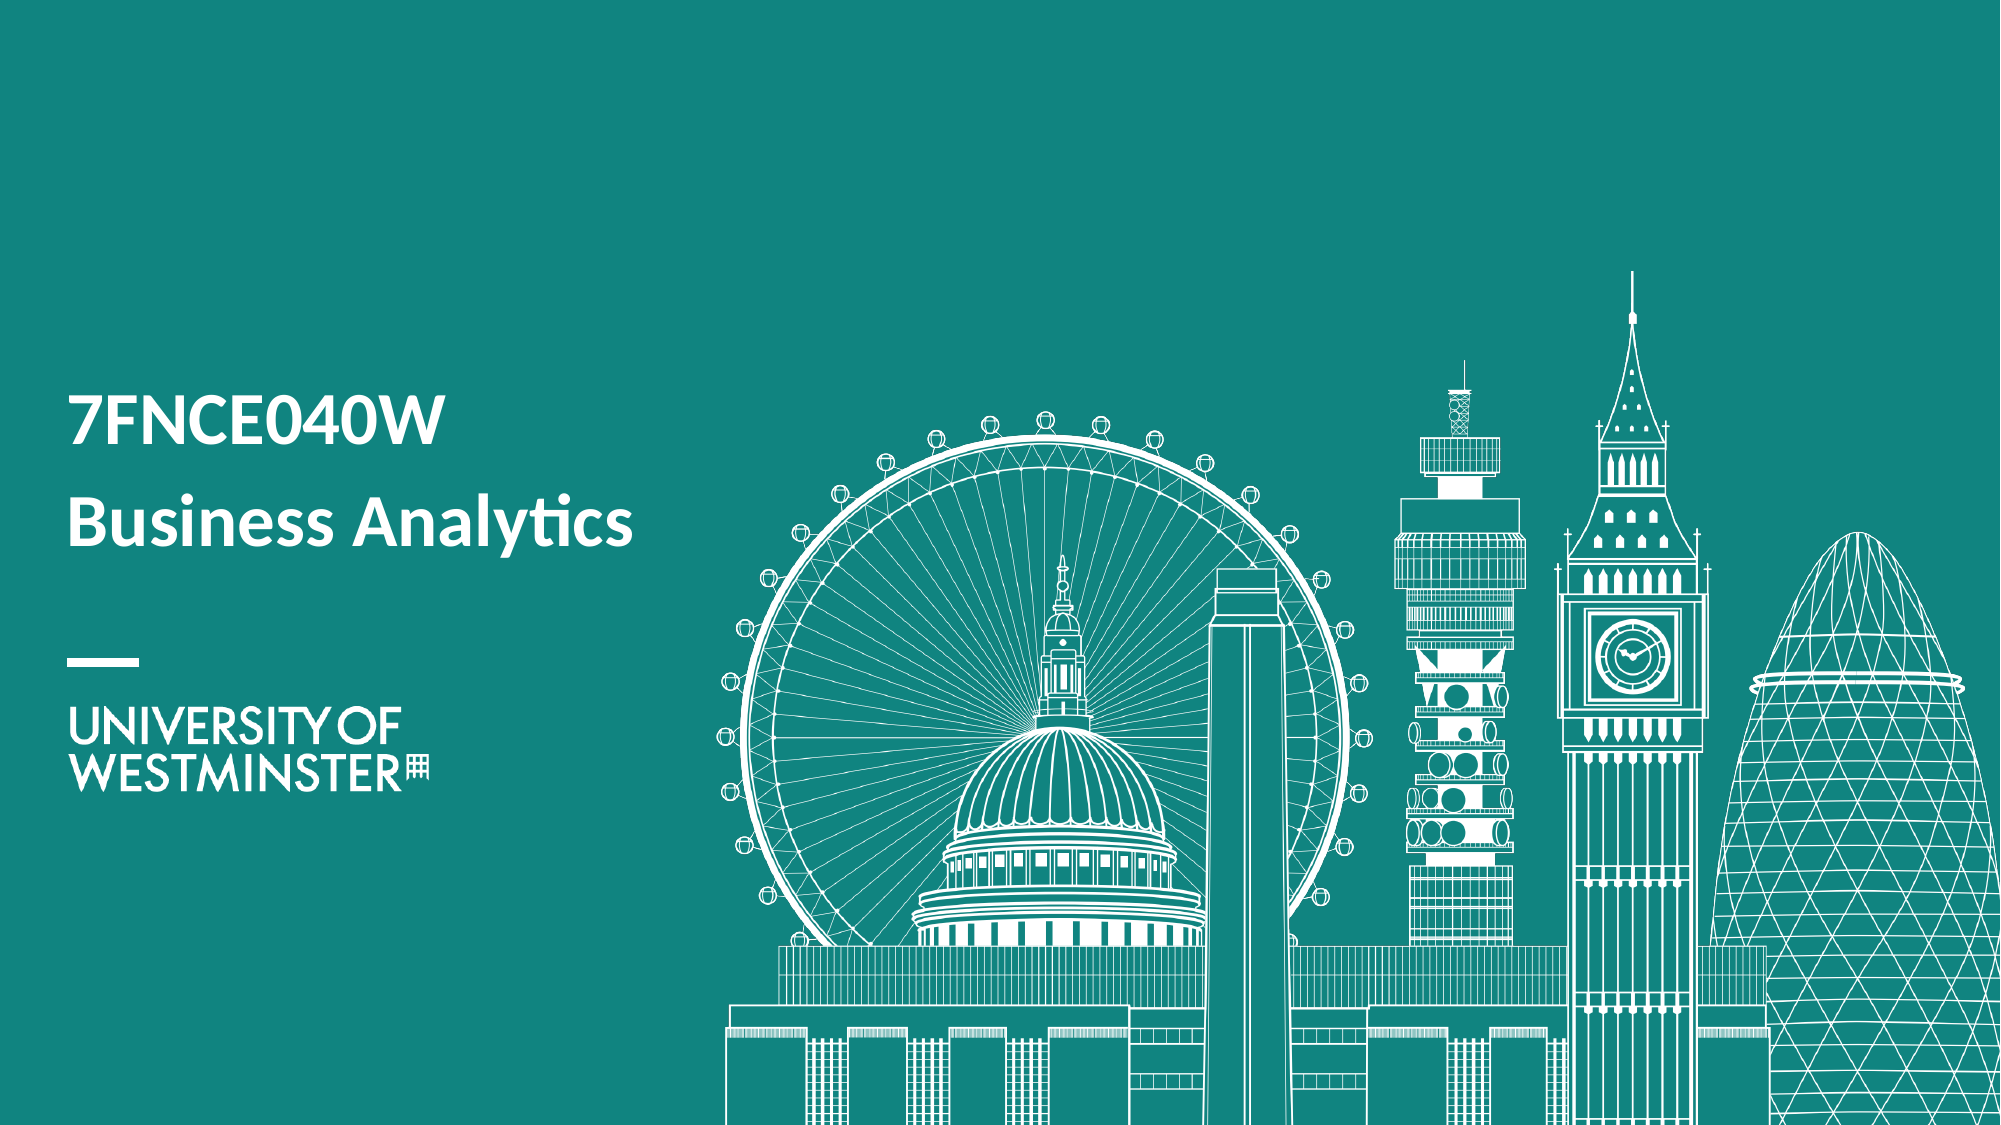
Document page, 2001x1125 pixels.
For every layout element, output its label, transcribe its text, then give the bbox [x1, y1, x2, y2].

picture [68, 706, 429, 792]
list 7FNCE040W Business Analytics [66, 283, 717, 563]
